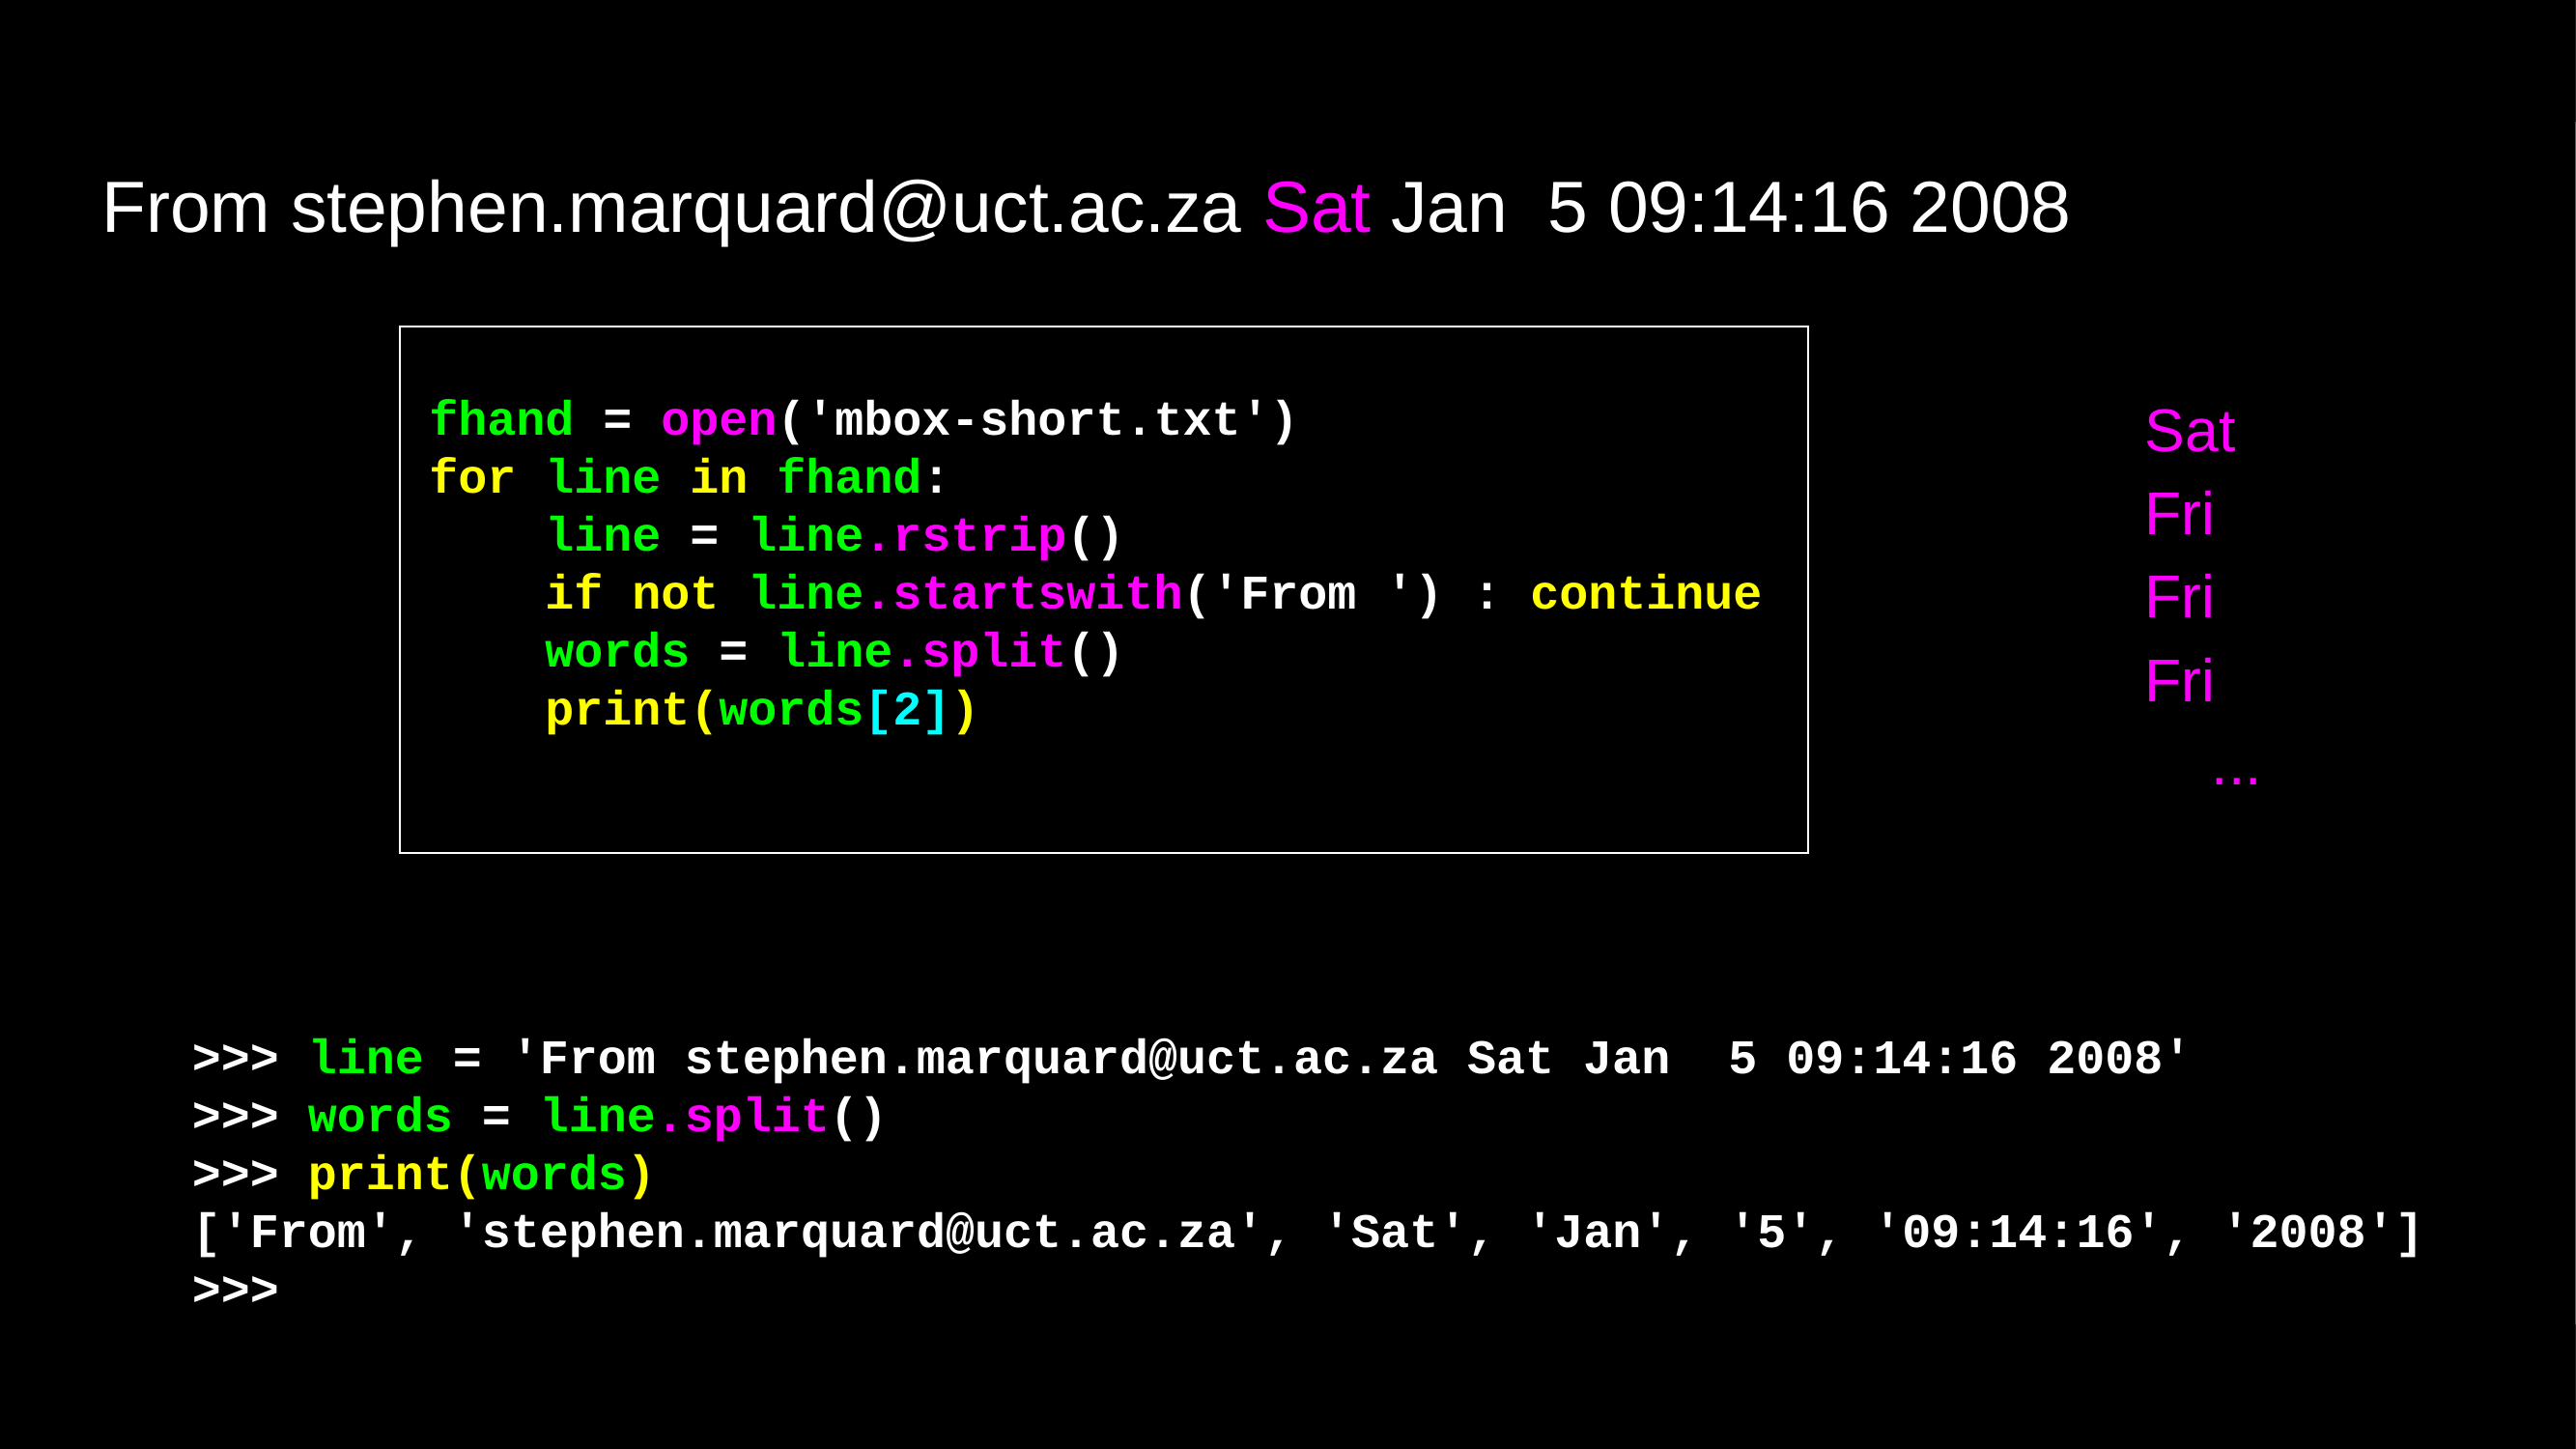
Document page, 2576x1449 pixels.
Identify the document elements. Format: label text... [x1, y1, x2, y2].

text_box >>> line = 'From stephen.marquard@uct.ac.za Sat Jan 5 09:14:16 2008' >>> words = line.split() >>> print(words) ['From', 'stephen.marquard@uct.ac.za', 'Sat', 'Jan', '5', '09:14:16', '2008'] >>> [191, 951, 2455, 1390]
text_box Sat Fri Fri Fri ... [2144, 369, 2275, 809]
text_box fhand = open('mbox-short.txt') for line in fhand: line = line.rstrip() if not line.startswith('From ') : continue words = line.split() print(words[2]) [400, 326, 1809, 853]
text_box From stephen.marquard@uct.ac.za Sat Jan 5 09:14:16 2008 [101, 150, 2173, 257]
